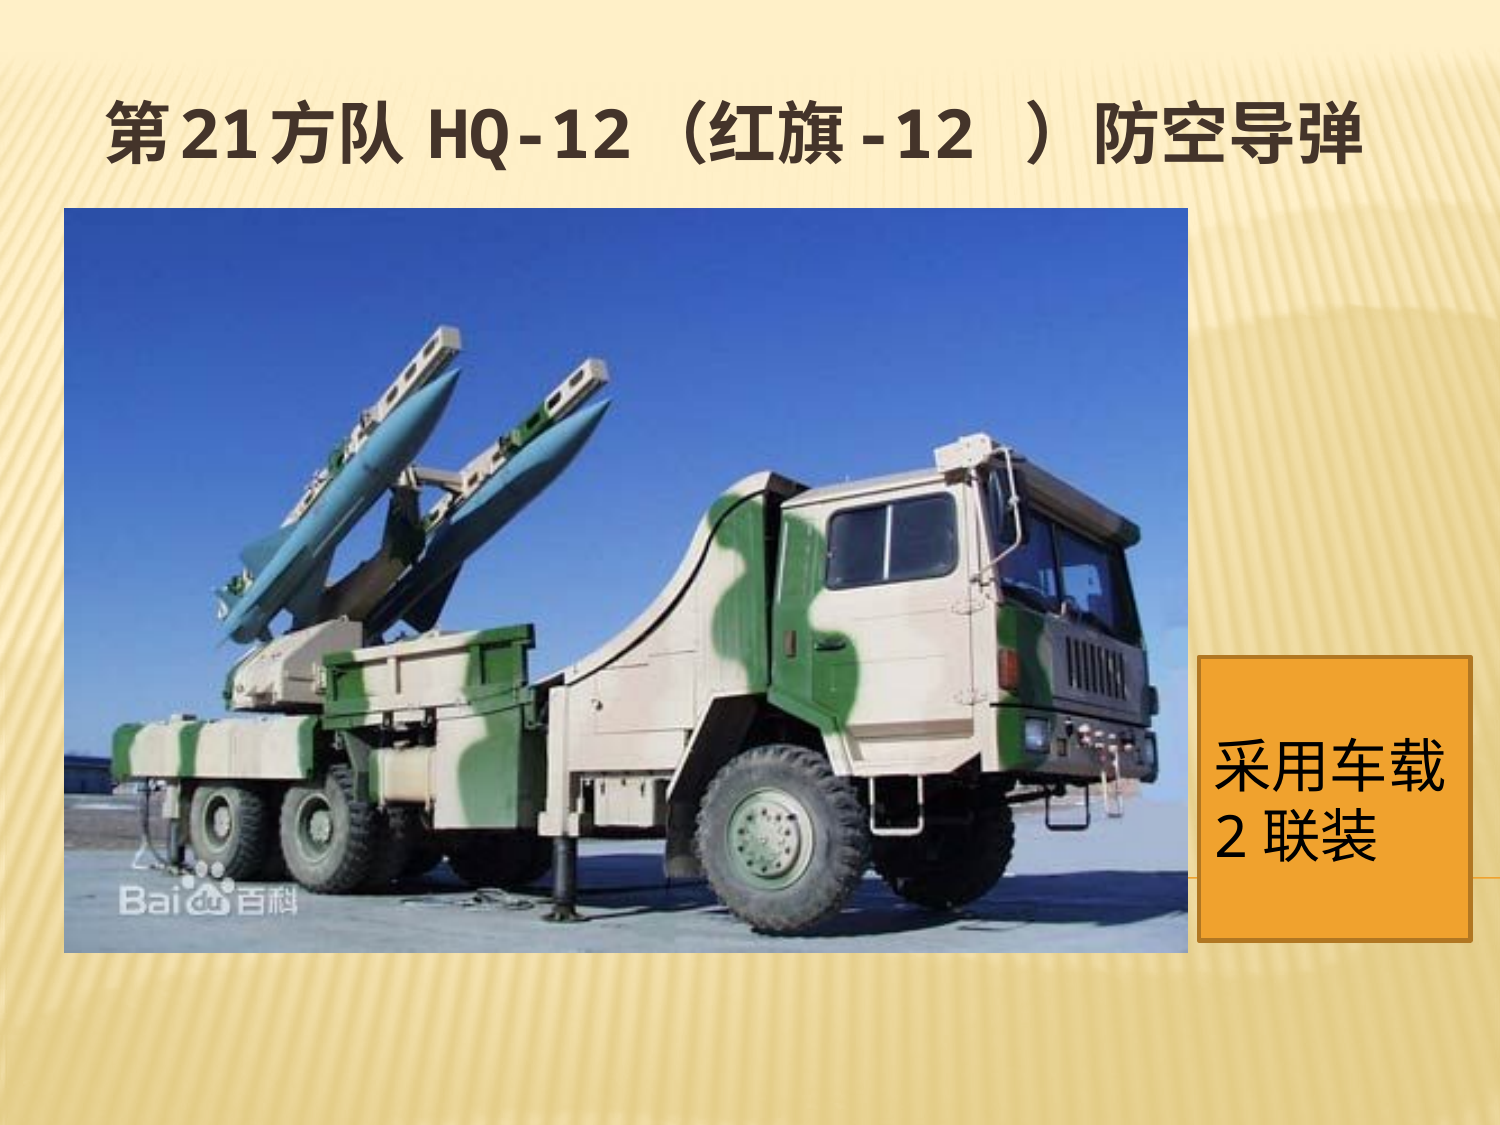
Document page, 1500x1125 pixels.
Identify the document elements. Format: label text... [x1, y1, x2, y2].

subtitle 第21方队 HQ-12（红旗-12 ）防空导弹 [88, 19, 1476, 185]
text_box 采用车载2联装 [1197, 655, 1473, 943]
picture [64, 207, 1188, 953]
